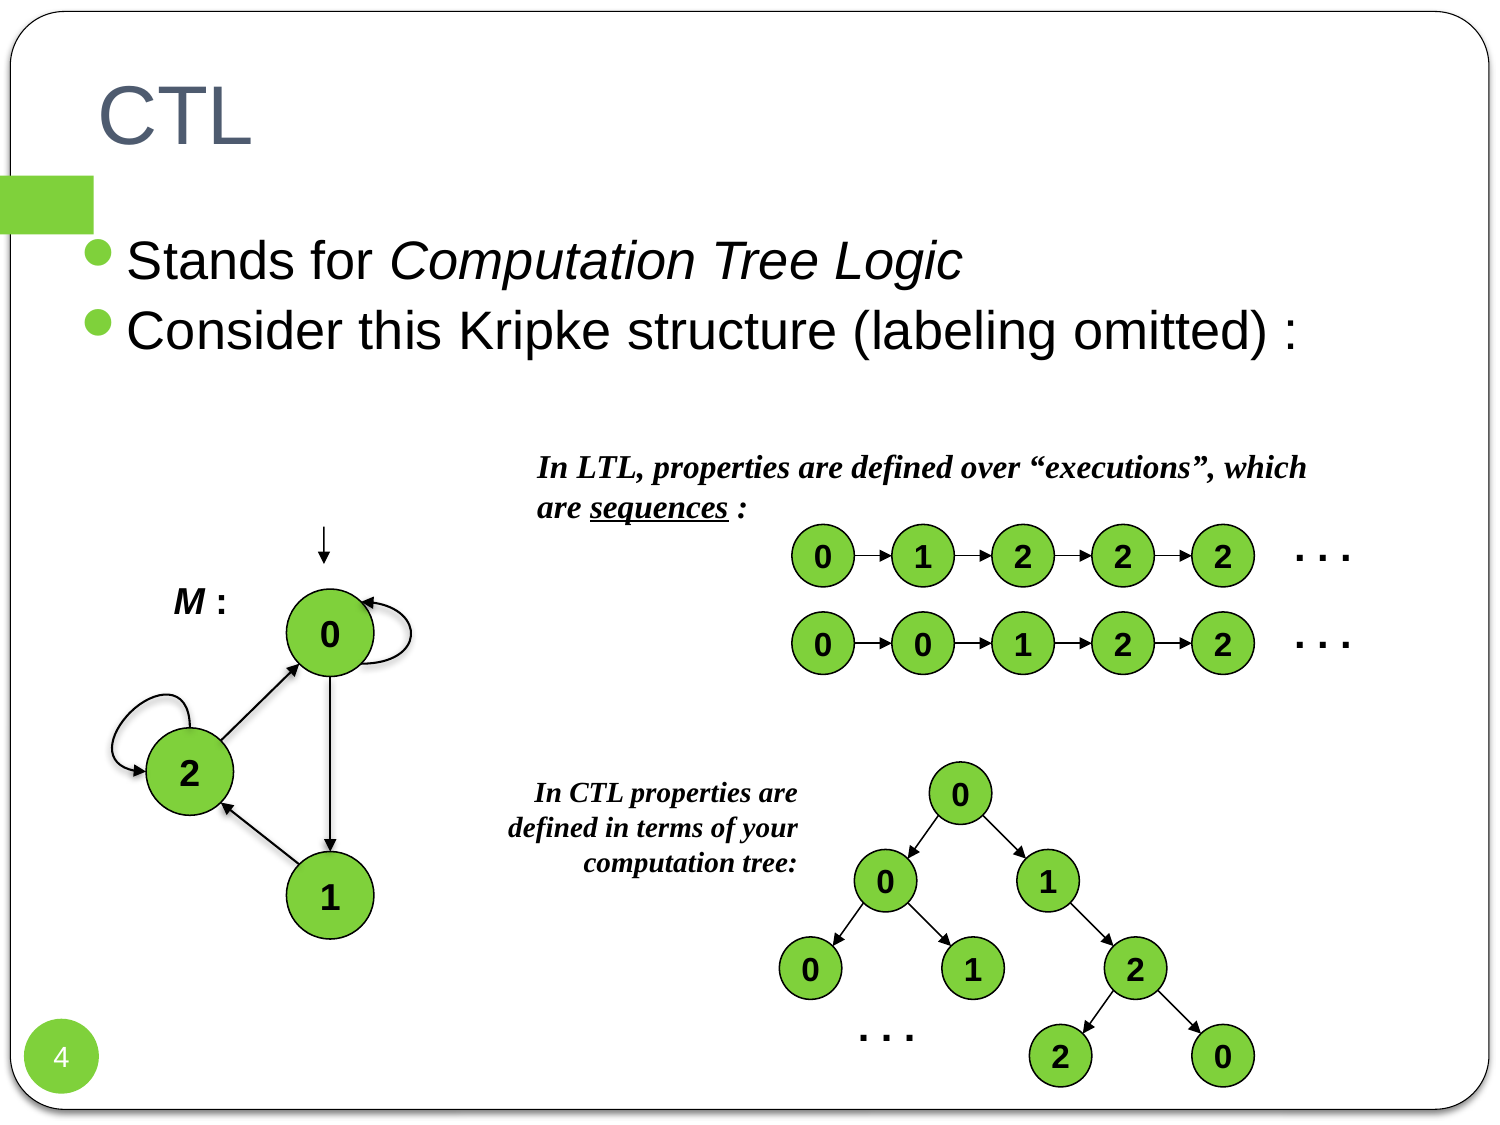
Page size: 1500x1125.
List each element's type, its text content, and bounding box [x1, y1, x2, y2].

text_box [1069, 902, 1114, 947]
text_box 2 [1029, 1024, 1092, 1087]
text_box 0 [779, 936, 842, 1000]
text_box 0 [1191, 1024, 1255, 1087]
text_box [220, 802, 300, 865]
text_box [1082, 990, 1114, 1034]
text_box 1 [1016, 849, 1080, 912]
text_box 2 [147, 728, 234, 816]
title CTL [81, 44, 1454, 177]
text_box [145, 727, 191, 772]
text_box 2 [1191, 611, 1255, 675]
list Stands for Computation Tree Logic Consider this Kripke structure (labeling omitted) : [65, 224, 1417, 413]
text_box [832, 902, 864, 947]
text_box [982, 815, 1027, 859]
text_box 1 [286, 852, 374, 940]
slide_number 4 [23, 1018, 99, 1094]
slide_number 56 [331, 634, 374, 640]
text_box 1 [991, 611, 1055, 675]
text_box . . . [843, 991, 931, 1057]
text_box In CTL properties are defined in terms of your computation tree: [470, 765, 813, 886]
text_box M : [158, 570, 243, 630]
text_box 0 [791, 611, 855, 675]
text_box 0 [929, 761, 992, 825]
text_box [220, 663, 300, 741]
text_box . . . [1279, 512, 1367, 577]
text_box 2 [1091, 532, 1155, 587]
text_box 2 [1191, 532, 1255, 587]
text_box 0 [286, 589, 374, 677]
text_box 0 [891, 611, 955, 675]
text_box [1157, 990, 1202, 1034]
text_box 0 [791, 532, 855, 587]
text_box In LTL, properties are defined over “executions”, which are sequences : [522, 437, 1346, 532]
text_box [317, 526, 331, 565]
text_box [907, 815, 939, 859]
text_box 2 [1104, 936, 1167, 1000]
text_box 0 [854, 849, 917, 912]
text_box 2 [1091, 611, 1155, 675]
text_box 2 [991, 532, 1055, 587]
text_box . . . [1279, 599, 1367, 665]
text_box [907, 902, 952, 947]
text_box 1 [941, 936, 1005, 1000]
text_box 1 [891, 532, 955, 587]
